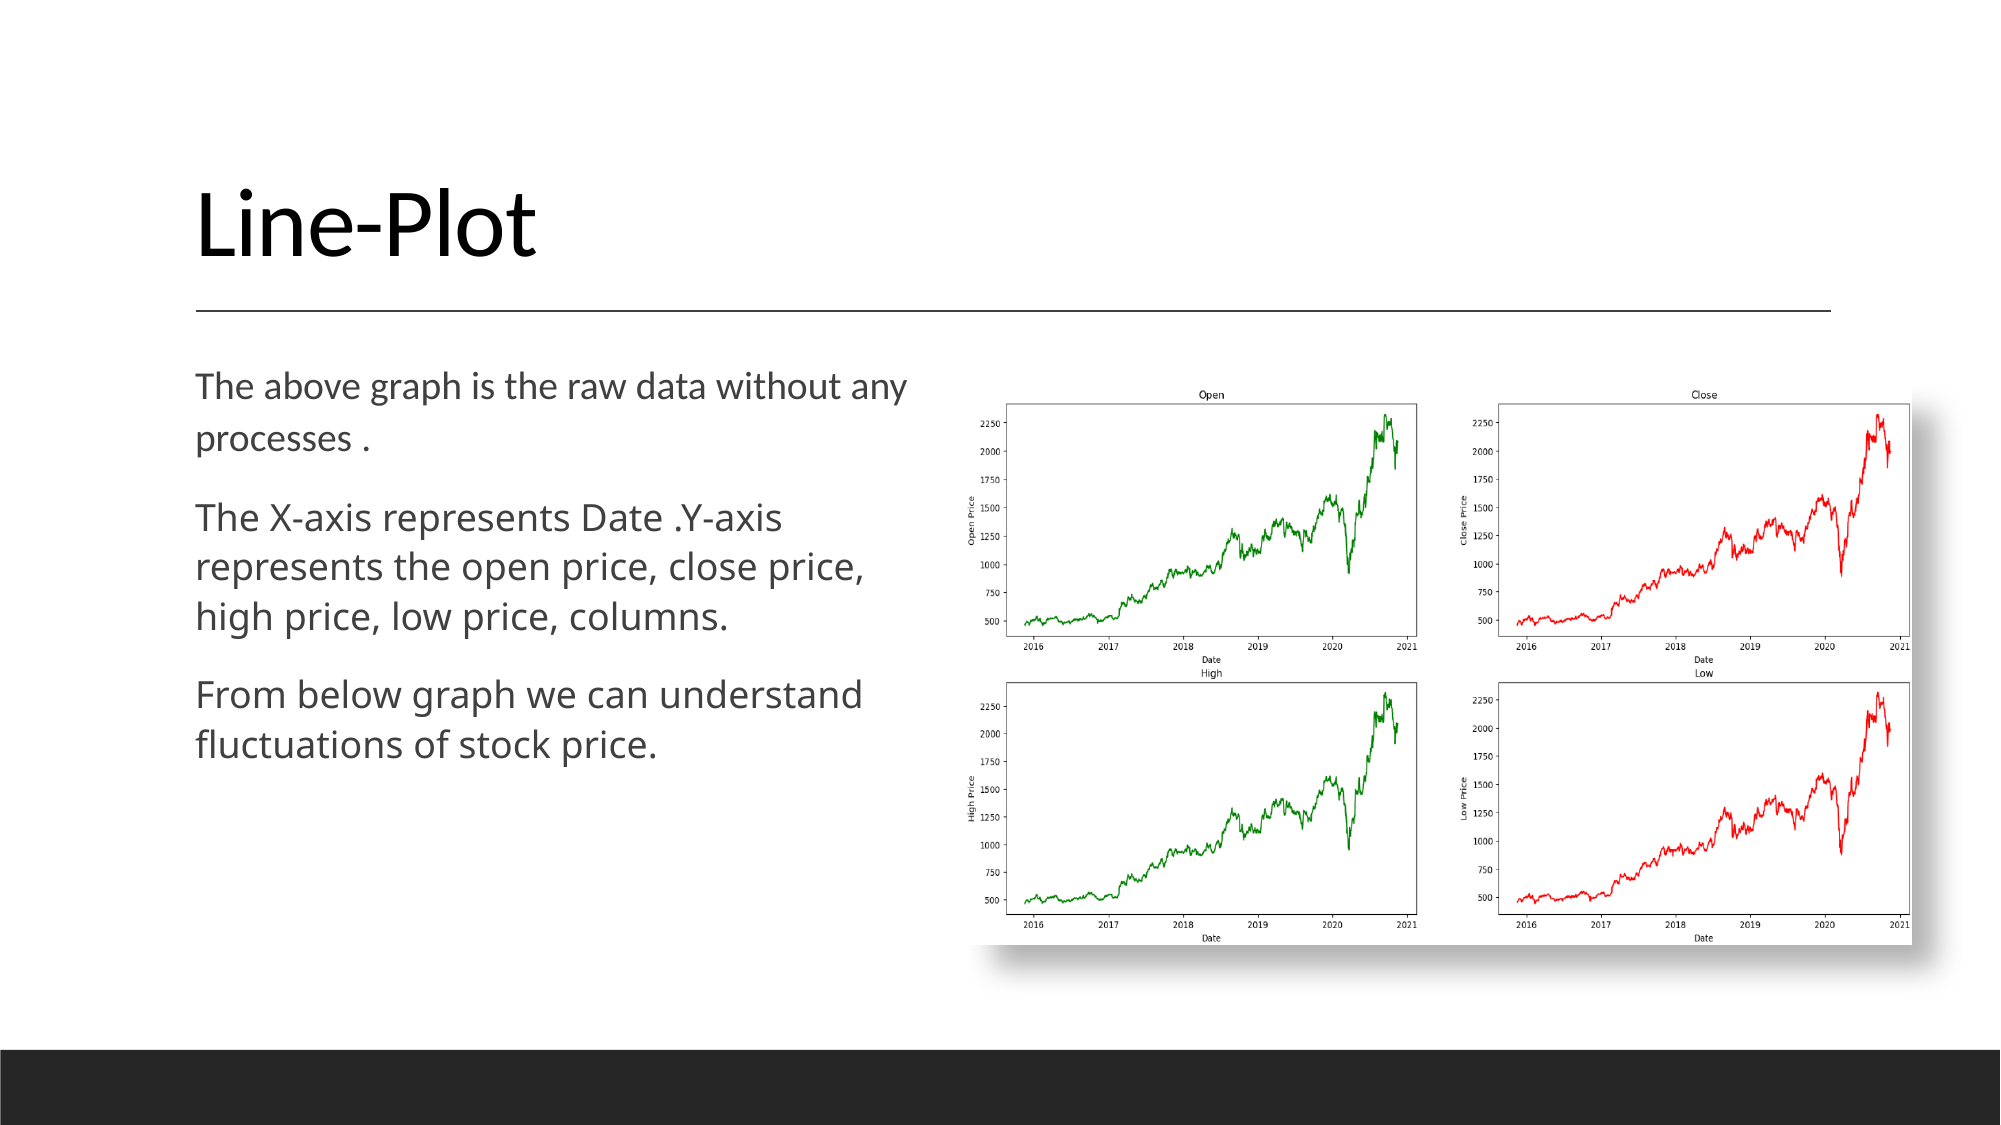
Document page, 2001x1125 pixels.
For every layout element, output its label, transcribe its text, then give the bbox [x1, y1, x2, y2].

list The above graph is the raw data without any processes . The X-axis represents Date .Y-axis represents the open price, close price, high price, low price, columns. From below graph we can understand fluctuations of stock price. [180, 347, 942, 963]
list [967, 386, 1912, 946]
title Line-Plot [180, 47, 1830, 285]
